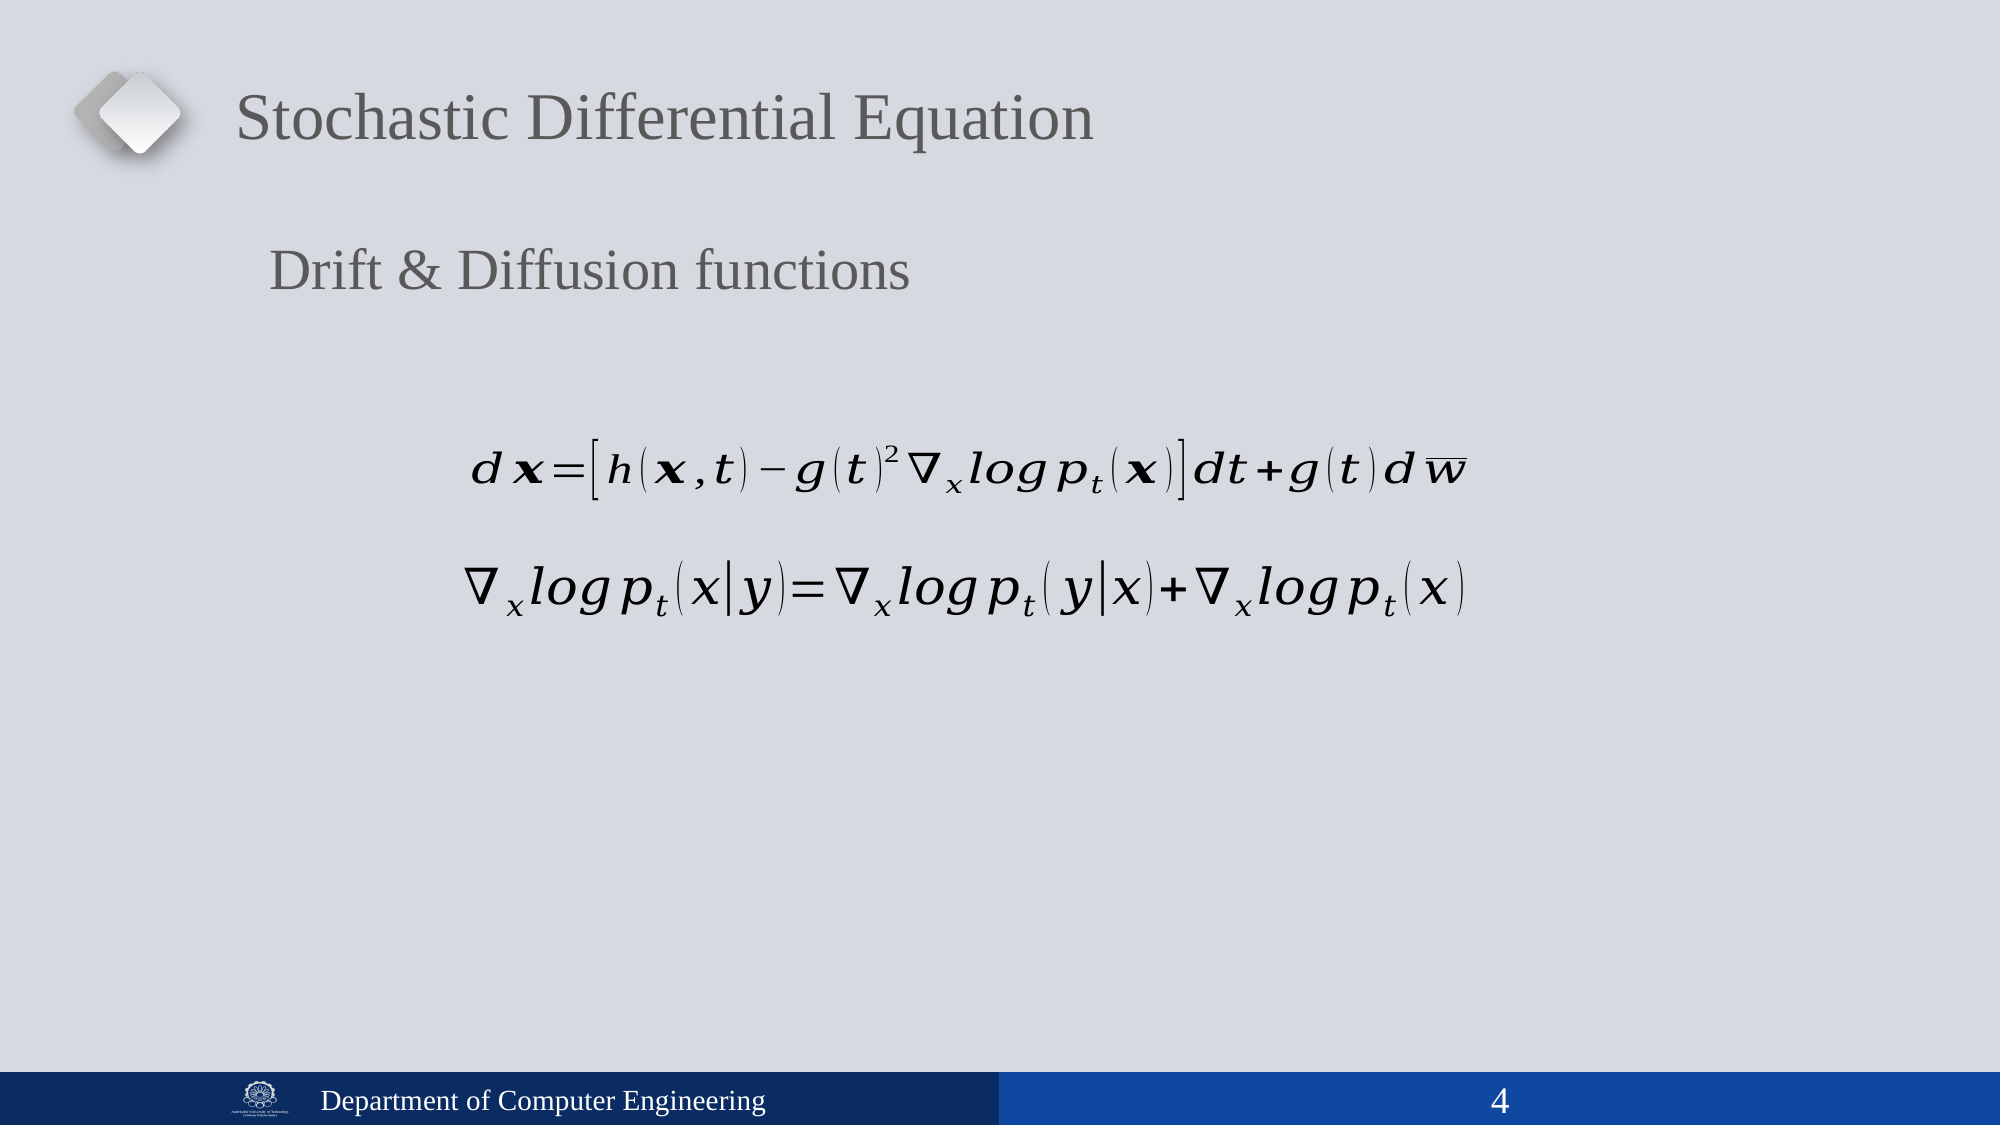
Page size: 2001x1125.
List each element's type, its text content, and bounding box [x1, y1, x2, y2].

text_box Department of Computer Engineering [0, 1072, 999, 1125]
text_box 4 [999, 1072, 2000, 1125]
text_box Drift & Diffusion functions [254, 223, 1256, 309]
picture [64, 61, 190, 163]
picture [231, 1080, 289, 1117]
text_box Stochastic Differential Equation [235, 72, 1774, 153]
